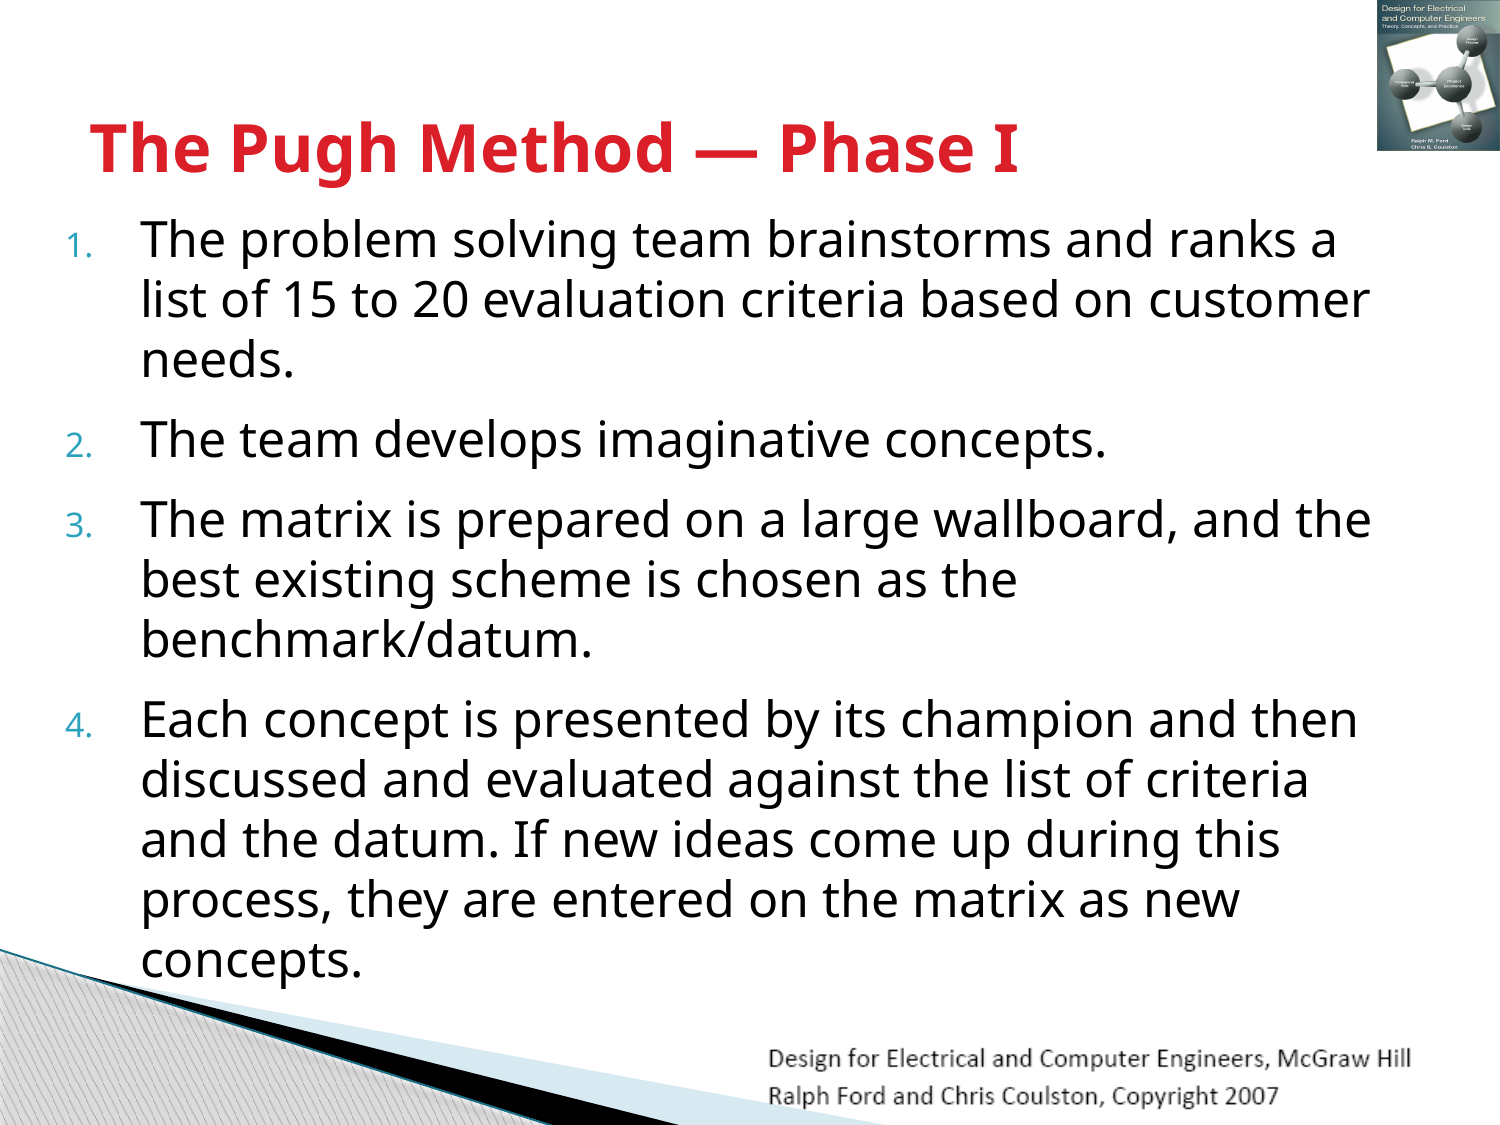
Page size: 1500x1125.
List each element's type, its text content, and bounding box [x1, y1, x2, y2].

picture [1377, 0, 1500, 151]
picture [760, 1039, 1425, 1125]
title The Pugh Method — Phase I [75, 45, 1425, 233]
list The problem solving team brainstorms and ranks a list of 15 to 20 evaluation criteria based on customer needs. The team develops imaginative concepts. The matrix is prepared on a large wallboard, and the best existing scheme is chosen as the benchmark/datum. Each concept is presented by its champion and then discussed and evaluated against the list of criteria and the datum. If new ideas come up during this process, they are entered on the matrix as new concepts. [50, 200, 1425, 986]
